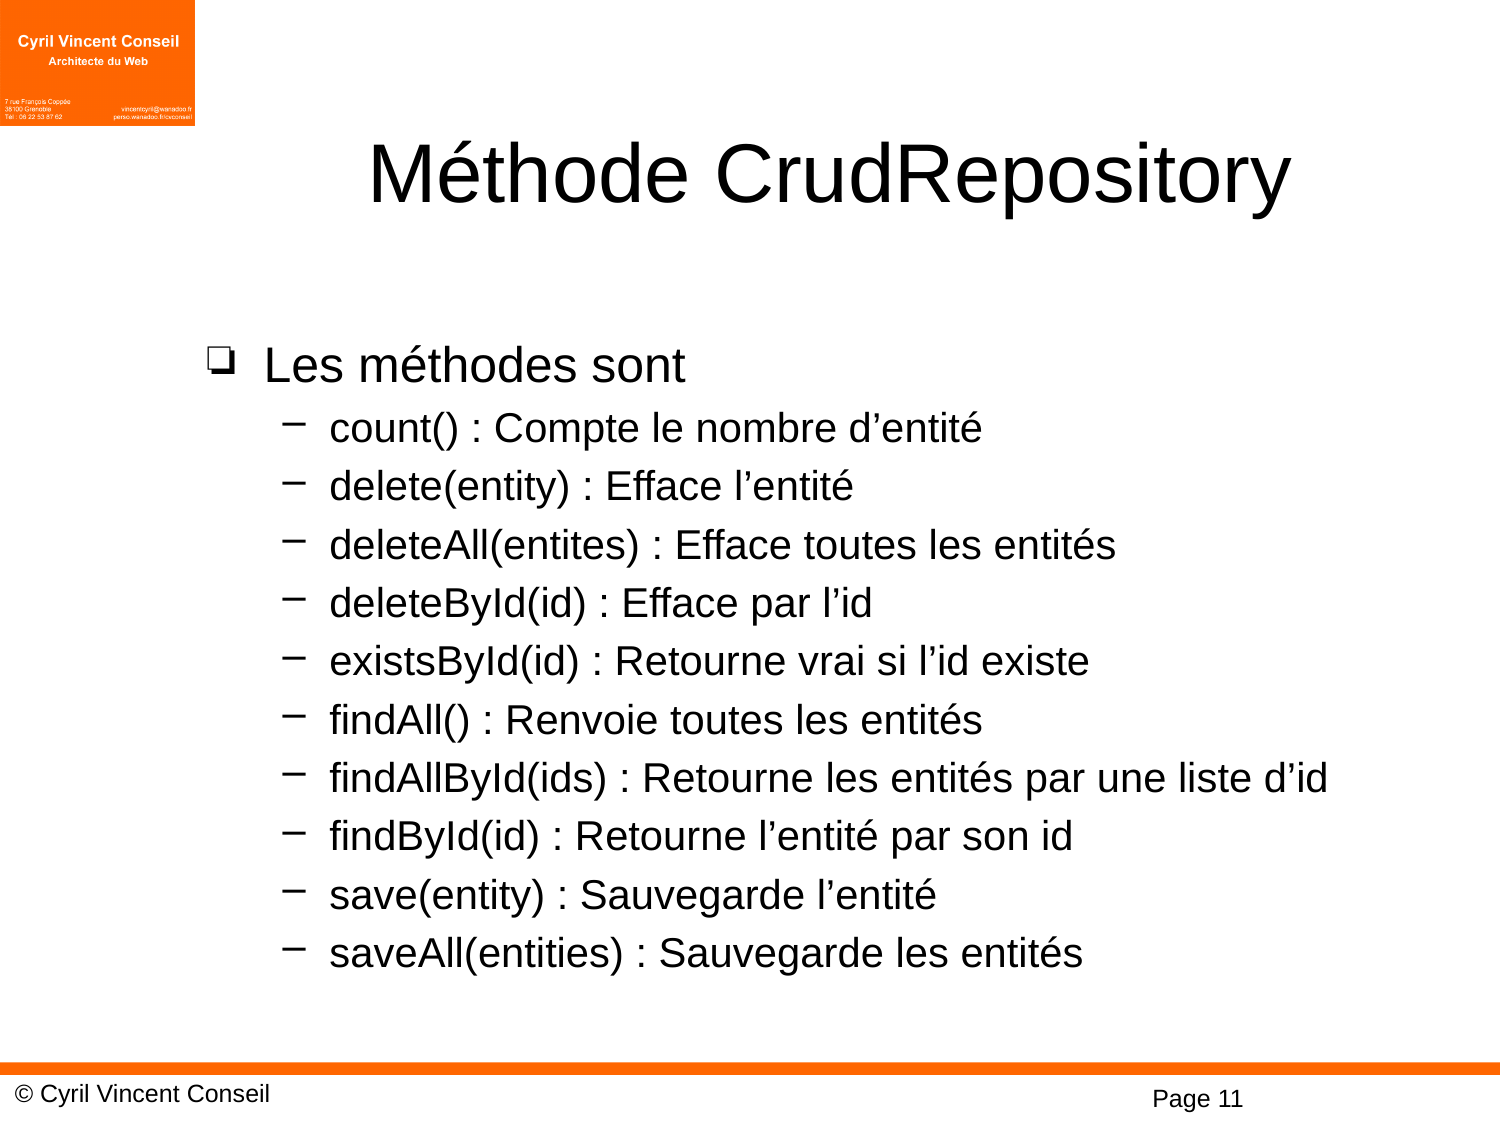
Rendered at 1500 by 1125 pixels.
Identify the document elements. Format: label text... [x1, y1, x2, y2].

title Méthode CrudRepository [192, 75, 1468, 263]
list Les méthodes sont count() : Compte le nombre d’entité delete(entity) : Efface l’entité deleteAll(entites) : Efface toutes les entités deleteById(id) : Efface par l’id existsById(id) : Retourne vrai si l’id existe findAll() : Renvoie toutes les entités findAllById(ids) : Retourne les entités par une liste d’id findById(id) : Retourne l’entité par son id save(entity) : Sauvegarde l’entité saveAll(entities) : Sauvegarde les entités [192, 324, 1468, 1000]
picture [0, 0, 195, 126]
